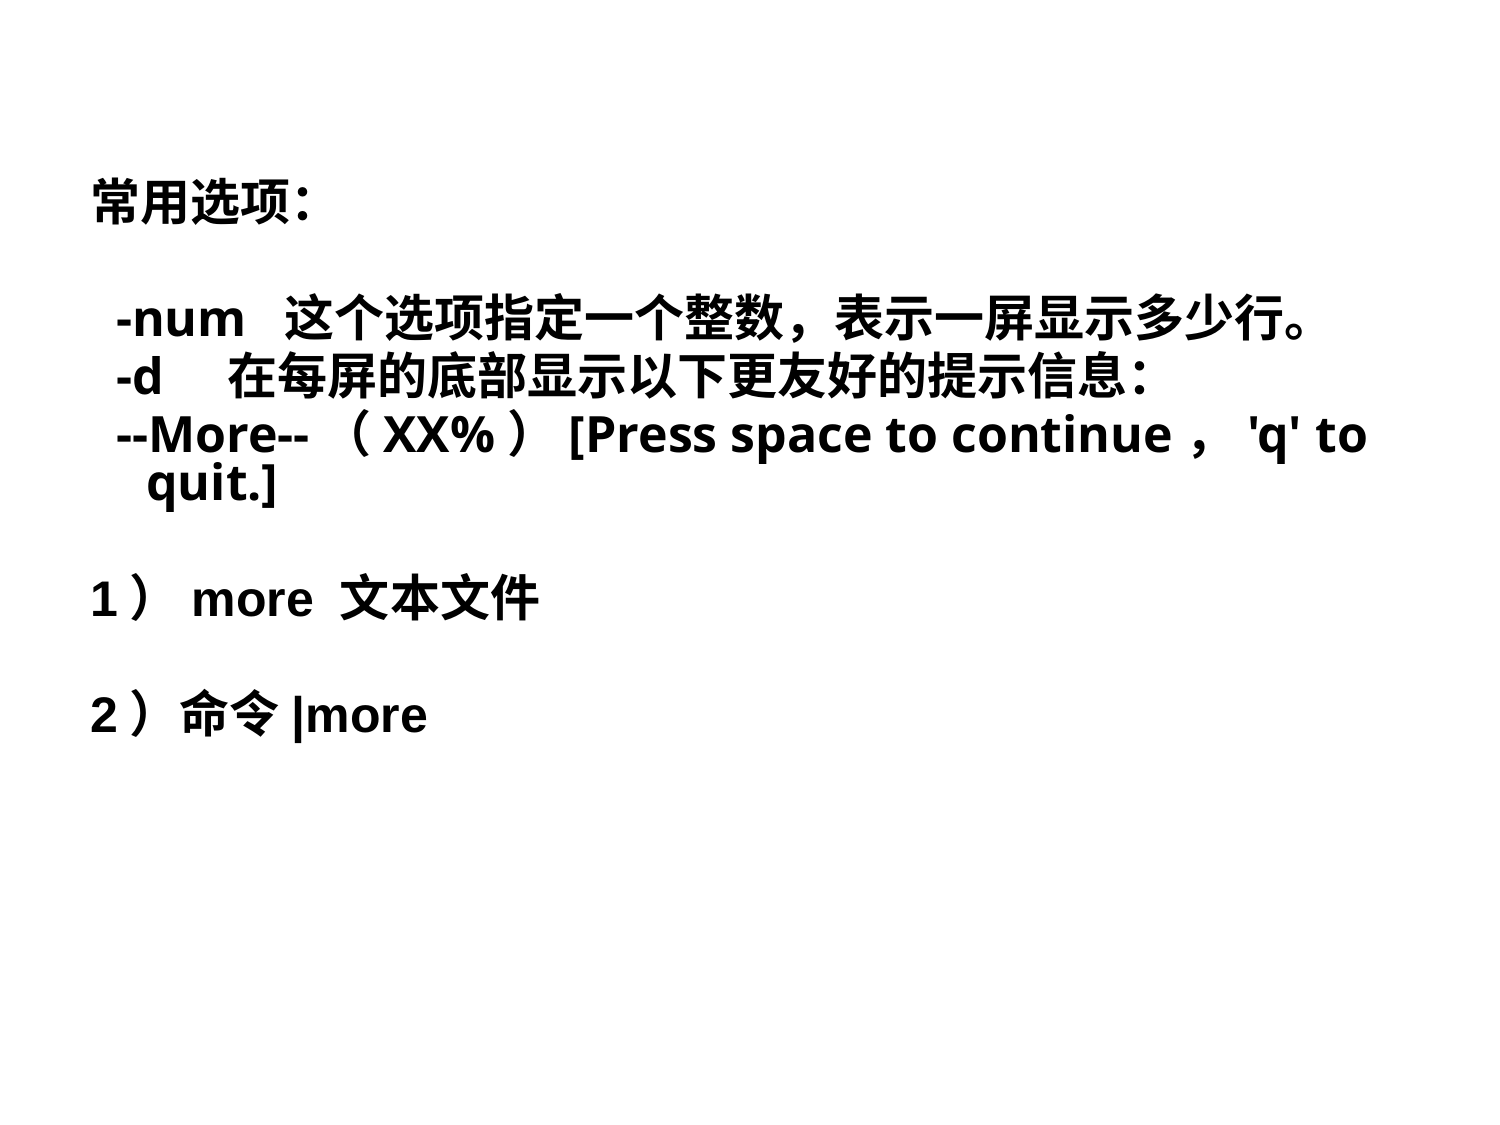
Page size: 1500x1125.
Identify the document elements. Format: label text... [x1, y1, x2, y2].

list 常用选项： -num 这个选项指定一个整数，表示一屏显示多少行。 -d 在每屏的底部显示以下更友好的提示信息： --More--（XX%）[Press space to continue，'q' to quit.] 1）more 文本文件 2）命令|more [75, 174, 1438, 1125]
